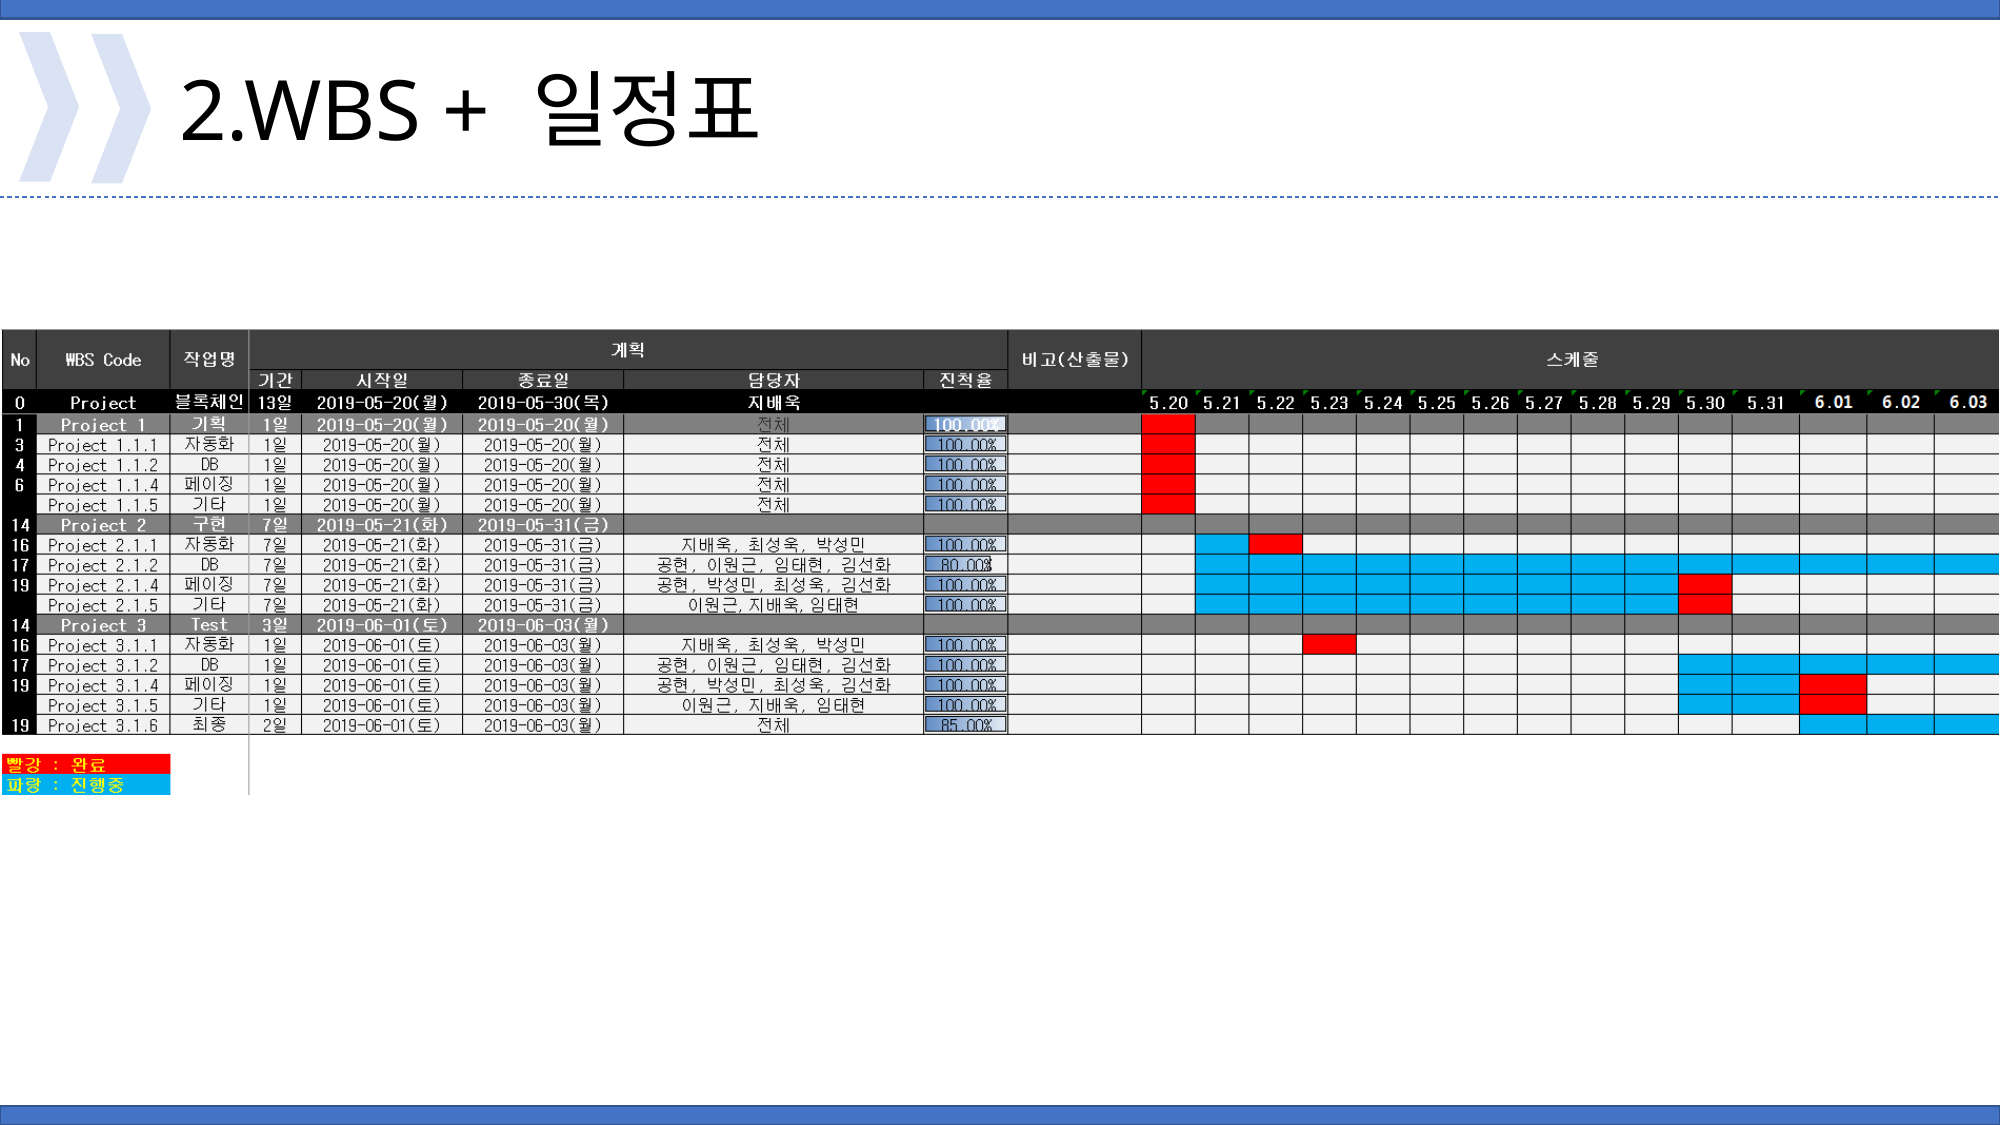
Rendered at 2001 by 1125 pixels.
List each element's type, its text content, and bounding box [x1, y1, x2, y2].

text_box 2.WBS + 일정표 [164, 49, 1389, 165]
picture [1800, 675, 1999, 714]
text_box [19, 32, 80, 182]
text_box [91, 33, 152, 184]
text_box [0, 1105, 2000, 1125]
text_box [0, 0, 2000, 20]
picture [1, 329, 1999, 795]
picture [31, 779, 38, 788]
